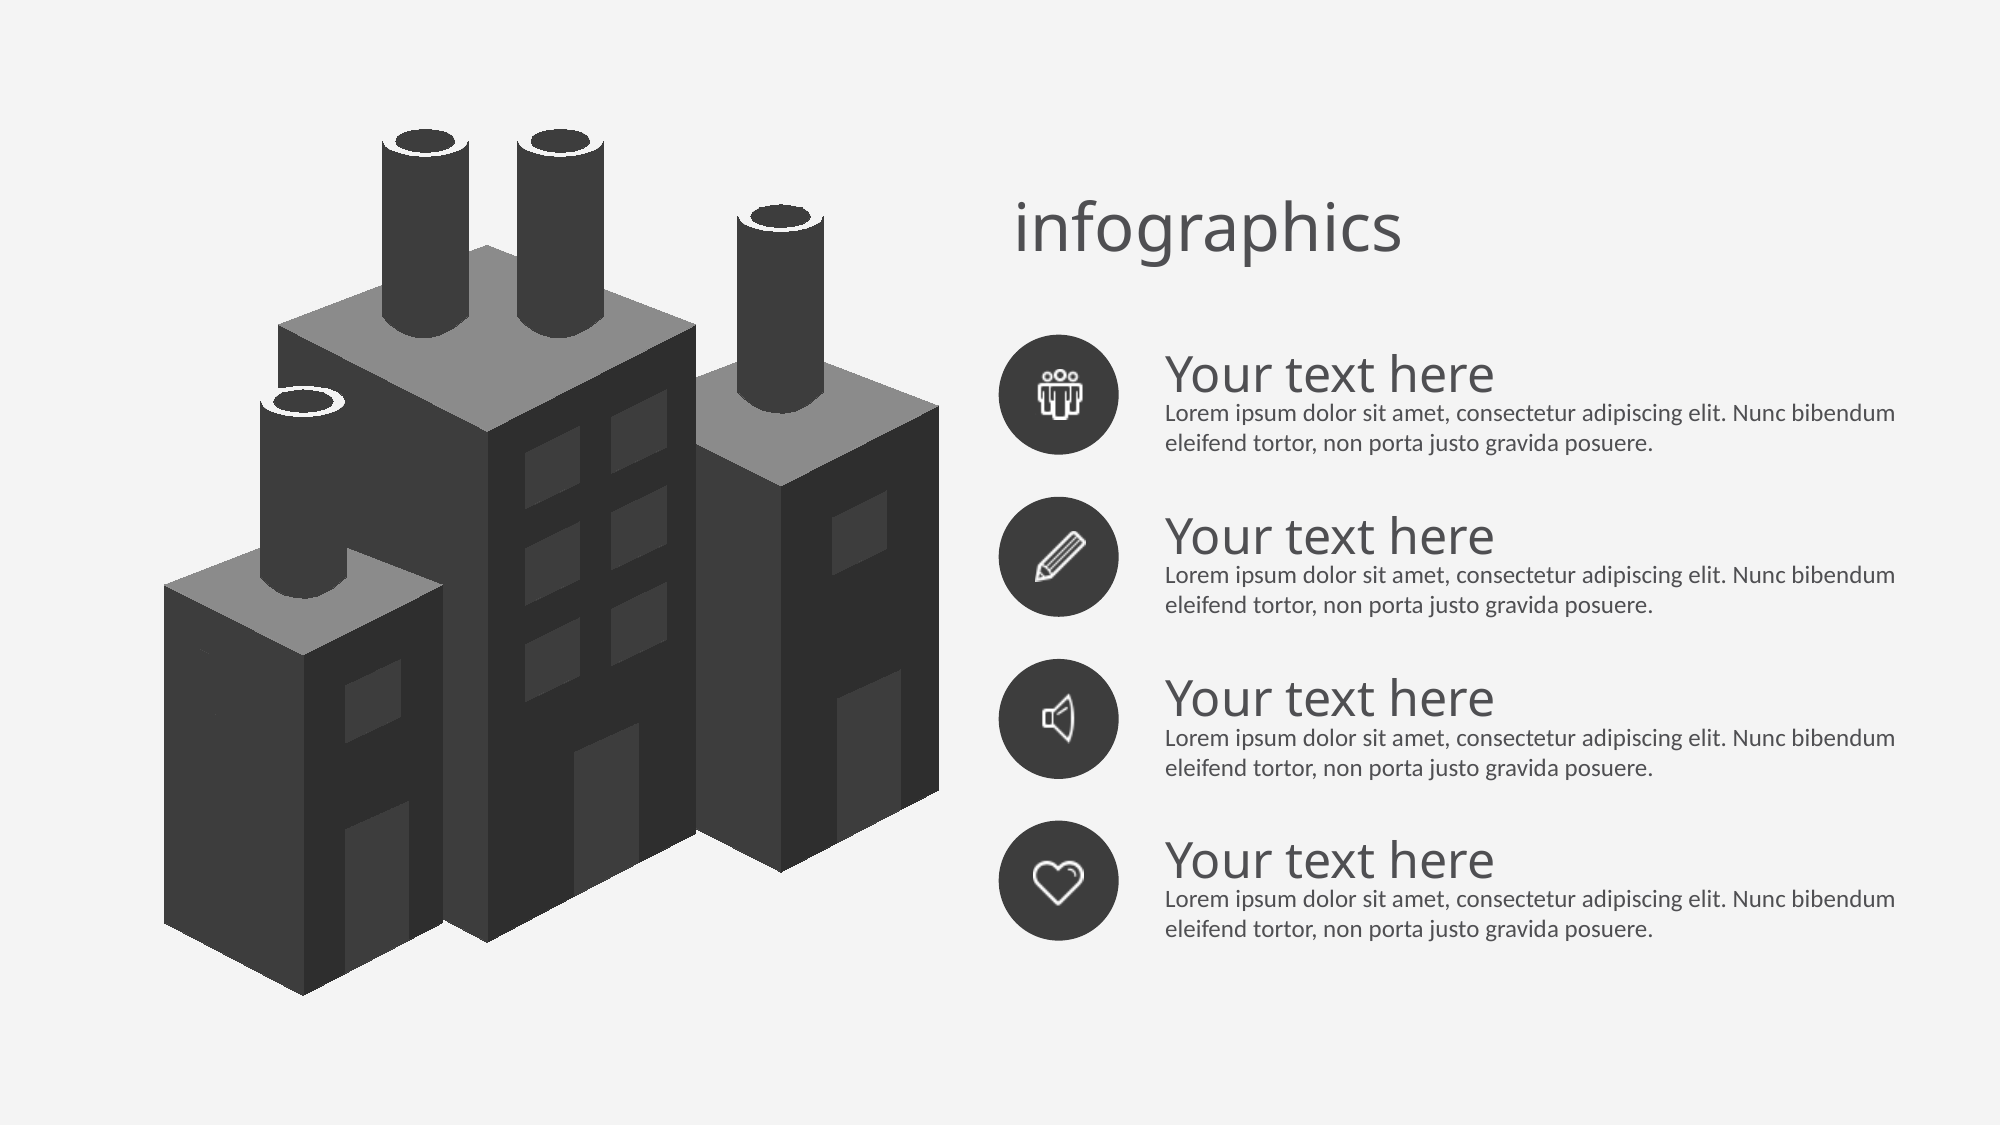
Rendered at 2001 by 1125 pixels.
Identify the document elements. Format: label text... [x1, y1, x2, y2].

text_box [997, 657, 1120, 780]
text_box Lorem ipsum dolor sit amet, consectetur adipiscing elit. Nunc bibendum eleifend tortor, non porta justo gravida posuere. [1150, 572, 1959, 627]
text_box Lorem ipsum dolor sit amet, consectetur adipiscing elit. Nunc bibendum eleifend tortor, non porta justo gravida posuere. [1150, 410, 1959, 464]
text_box Your text here [1150, 658, 1959, 734]
text_box [997, 495, 1120, 618]
text_box Lorem ipsum dolor sit amet, consectetur adipiscing elit. Nunc bibendum eleifend tortor, non porta justo gravida posuere. [1150, 896, 1959, 950]
text_box infographics [998, 177, 1646, 273]
text_box Your text here [1150, 496, 1959, 572]
picture [1035, 369, 1086, 420]
text_box Lorem ipsum dolor sit amet, consectetur adipiscing elit. Nunc bibendum eleifend tortor, non porta justo gravida posuere. [1150, 734, 1959, 789]
picture [1035, 531, 1086, 582]
text_box [997, 819, 1120, 942]
picture [1033, 693, 1084, 745]
picture [1033, 858, 1084, 909]
text_box Your text here [1150, 334, 1959, 410]
text_box [997, 333, 1120, 456]
text_box Your text here [1150, 820, 1959, 896]
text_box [164, 129, 939, 996]
